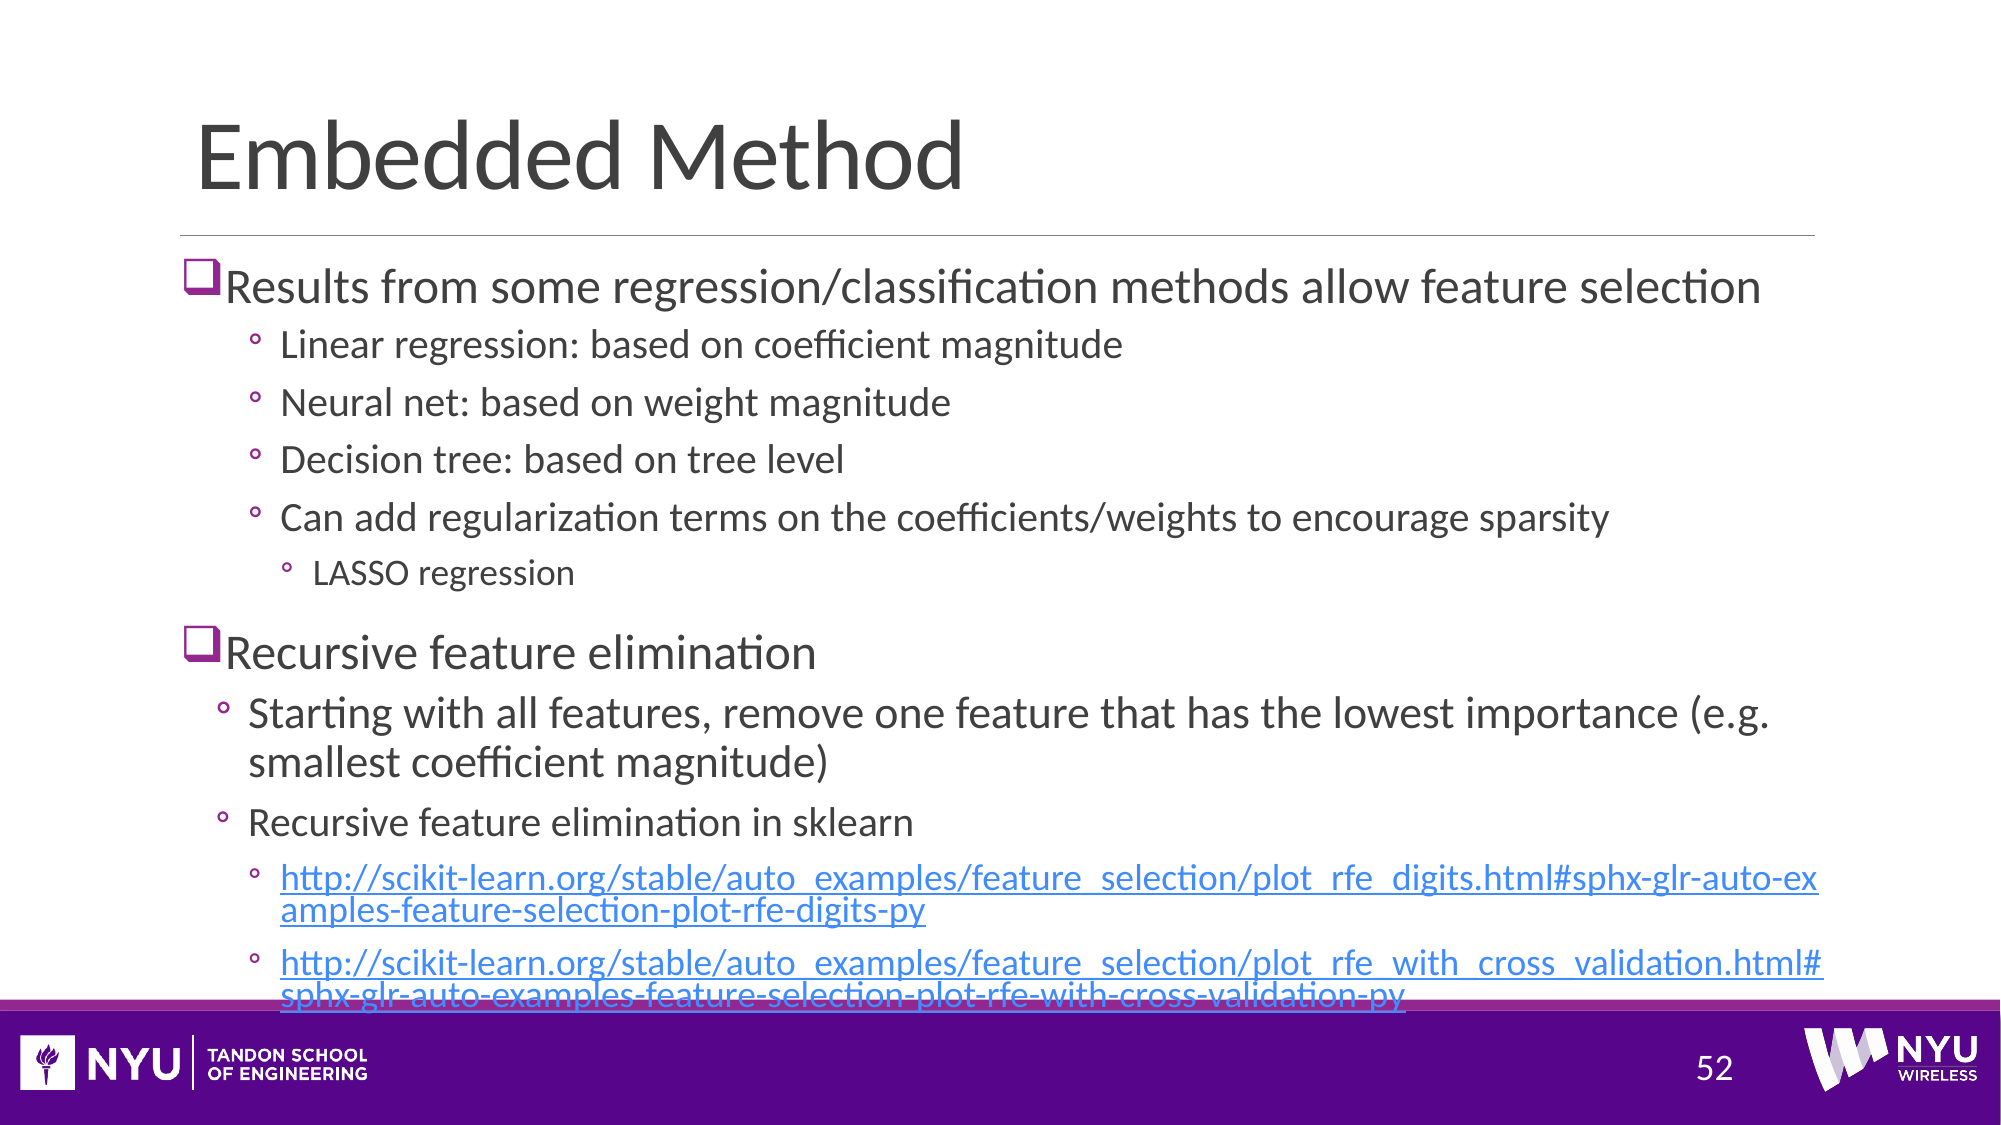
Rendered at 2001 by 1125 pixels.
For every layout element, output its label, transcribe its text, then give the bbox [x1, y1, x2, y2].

slide_number 52 [1533, 1035, 1749, 1096]
list Results from some regression/classification methods allow feature selection Linear regression: based on coefficient magnitude Neural net: based on weight magnitude Decision tree: based on tree level Can add regularization terms on the coefficients/weights to encourage sparsity LASSO regression Recursive feature elimination Starting with all features, remove one feature that has the lowest importance (e.g. smallest coefficient magnitude) Recursive feature elimination in sklearn http://scikit-learn.org/stable/auto_examples/feature_selection/plot_rfe_digits.html#sphx-glr-auto-examples-feature-selection-plot-rfe-digits-py http://scikit-learn.org/stable/auto_examples/feature_selection/plot_rfe_with_cross_validation.html#sphx-glr-auto-examples-feature-selection-plot-rfe-with-cross-validation-py [180, 252, 1830, 963]
title Embedded Method [180, 47, 1830, 218]
